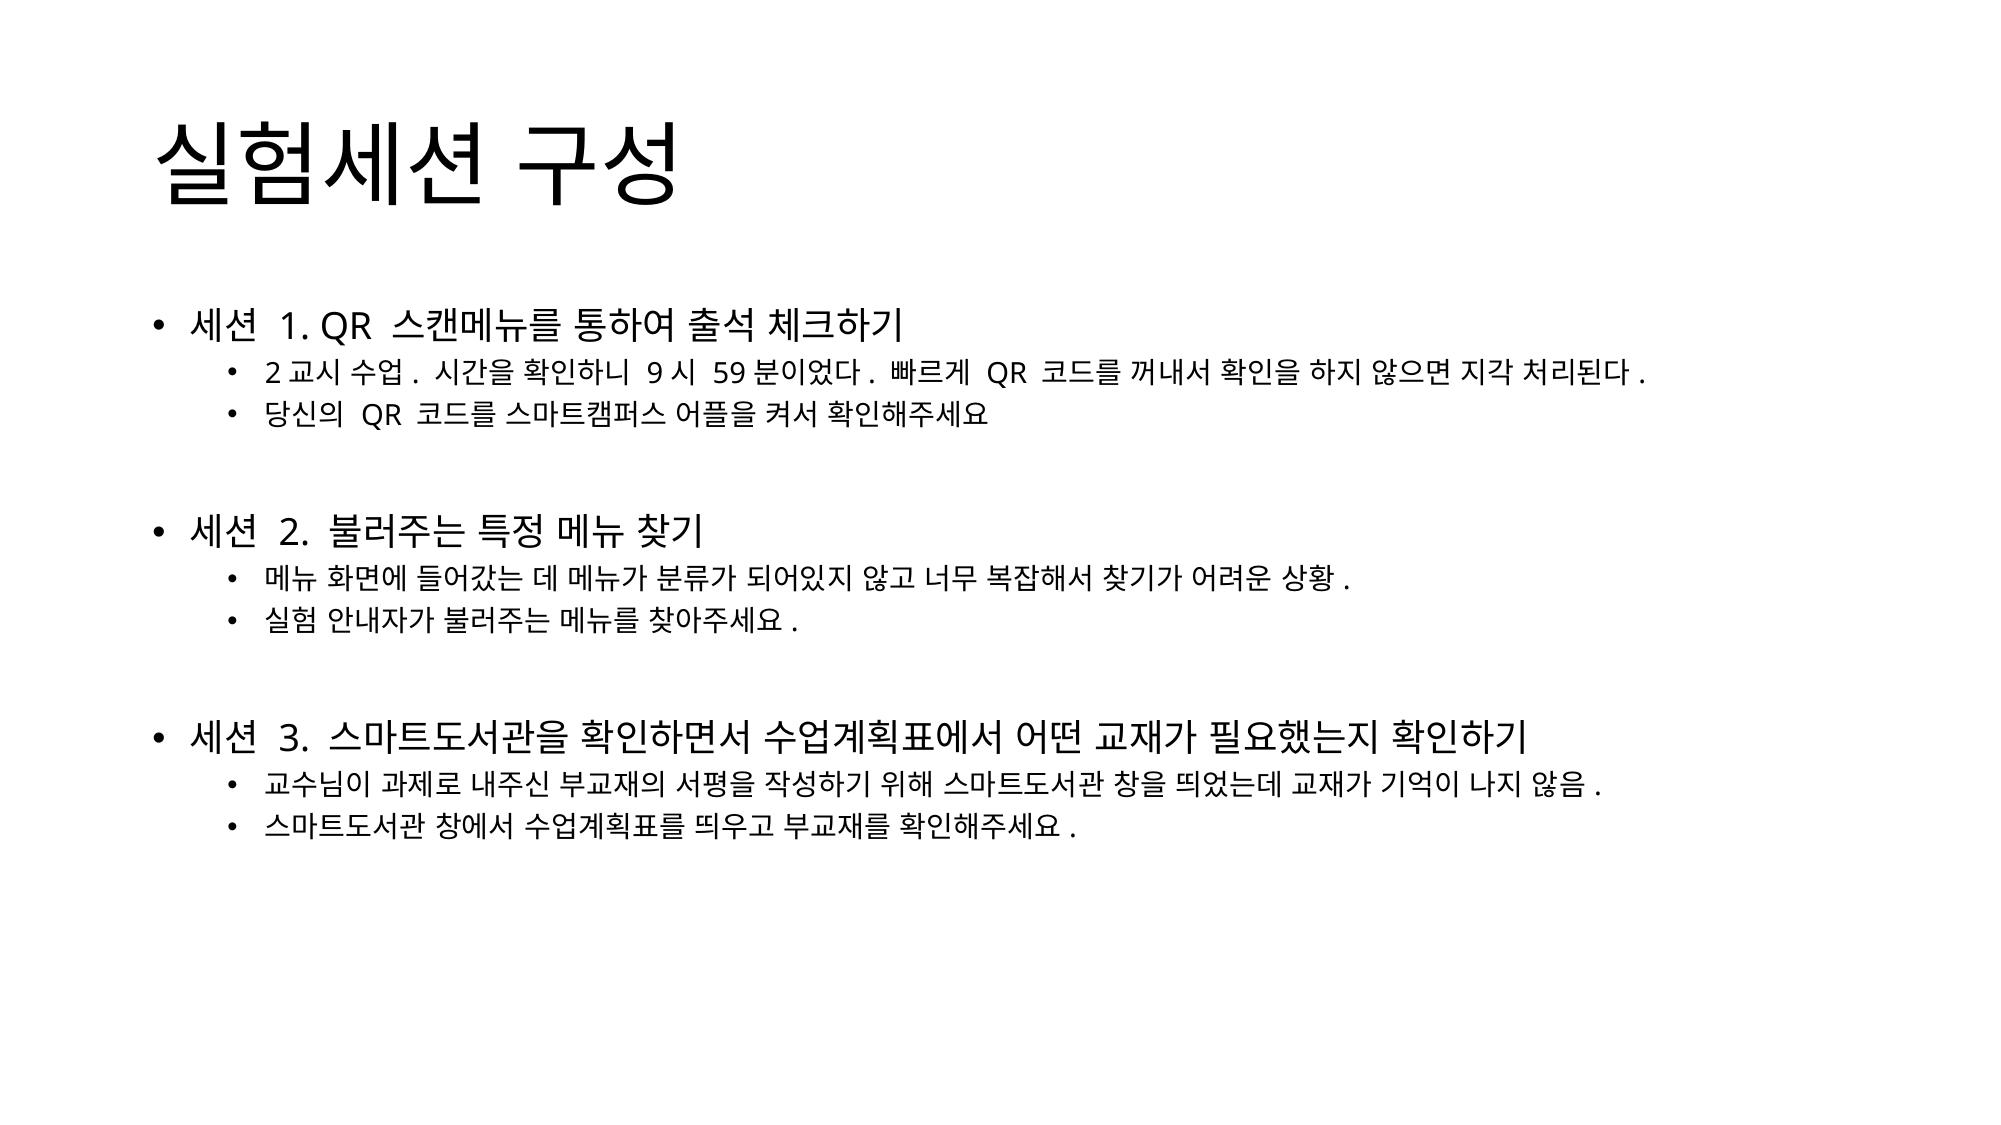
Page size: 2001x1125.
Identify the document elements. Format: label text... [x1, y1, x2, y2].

list 세션 1. QR 스캔메뉴를 통하여 출석 체크하기 2교시 수업. 시간을 확인하니 9시 59분이었다. 빠르게 QR 코드를 꺼내서 확인을 하지 않으면 지각 처리된다. 당신의 QR 코드를 스마트캠퍼스 어플을 켜서 확인해주세요 세션 2. 불러주는 특정 메뉴 찾기 메뉴 화면에 들어갔는 데 메뉴가 분류가 되어있지 않고 너무 복잡해서 찾기가 어려운 상황. 실험 안내자가 불러주는 메뉴를 찾아주세요. 세션 3. 스마트도서관을 확인하면서 수업계획표에서 어떤 교재가 필요했는지 확인하기 교수님이 과제로 내주신 부교재의 서평을 작성하기 위해 스마트도서관 창을 띄었는데 교재가 기억이 나지 않음. 스마트도서관 창에서 수업계획표를 띄우고 부교재를 확인해주세요. [137, 299, 1809, 1014]
title 실험세션 구성 [137, 59, 1863, 278]
text_box [999, 300, 1863, 1014]
